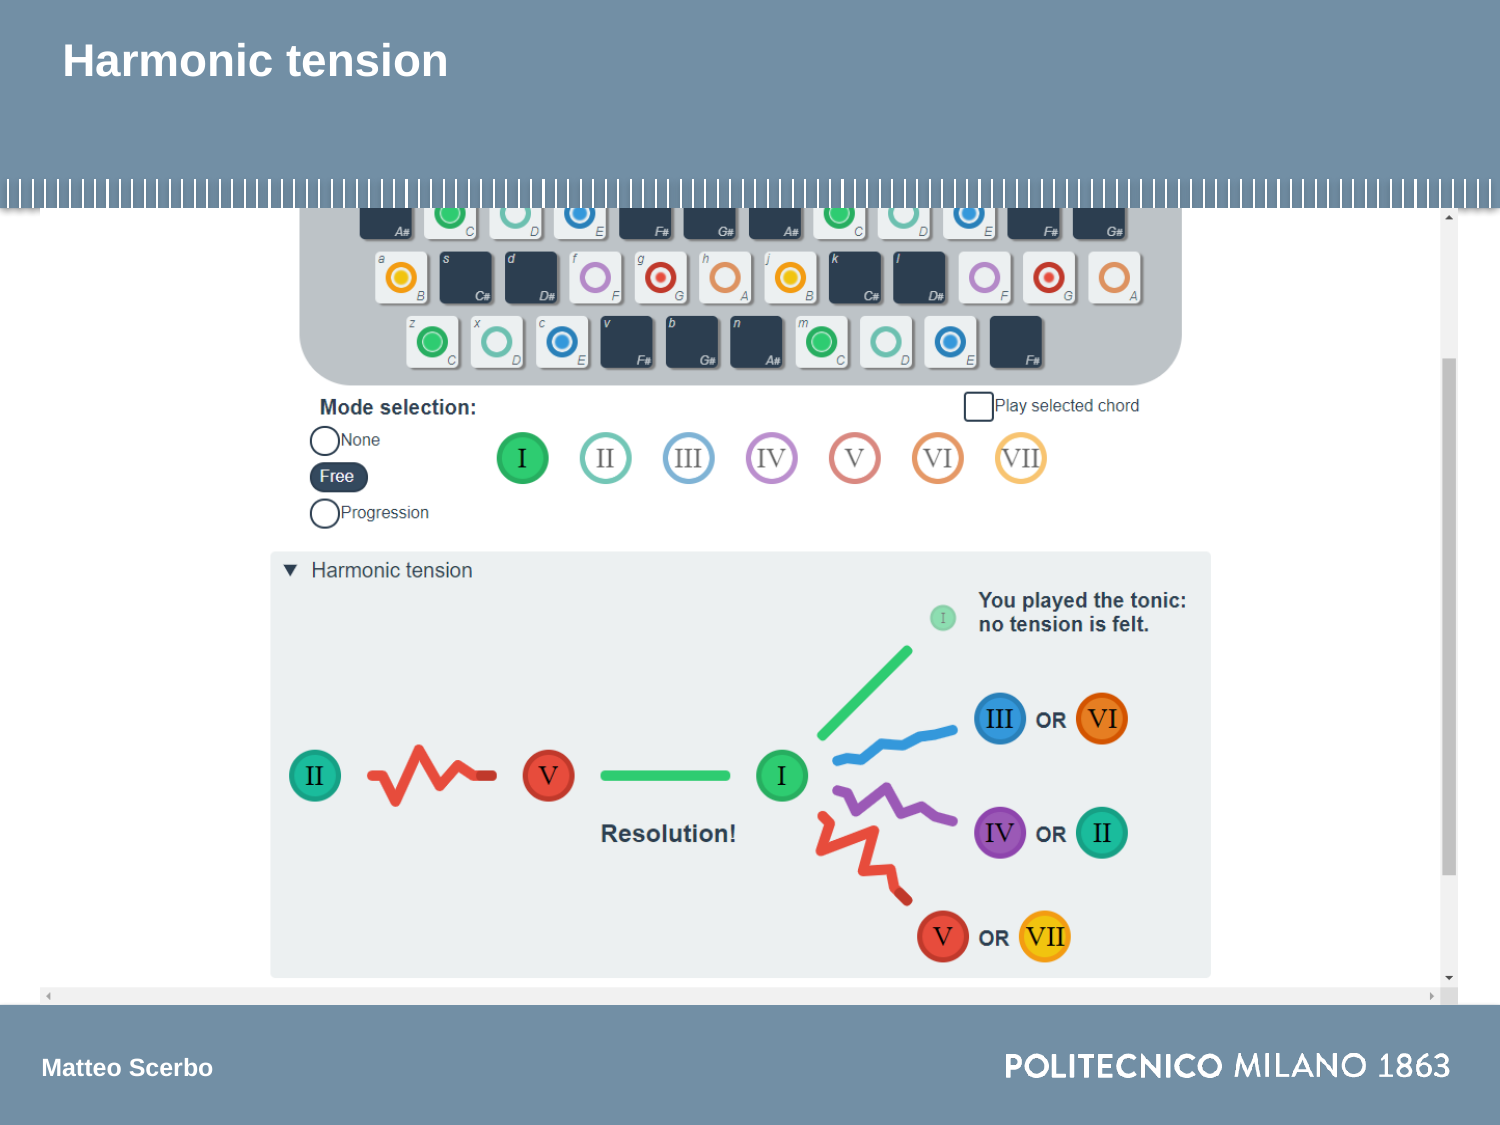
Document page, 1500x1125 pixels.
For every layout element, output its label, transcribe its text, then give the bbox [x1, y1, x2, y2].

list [40, 208, 1458, 1005]
picture [999, 1041, 1456, 1089]
title Harmonic tension [47, 22, 1455, 161]
